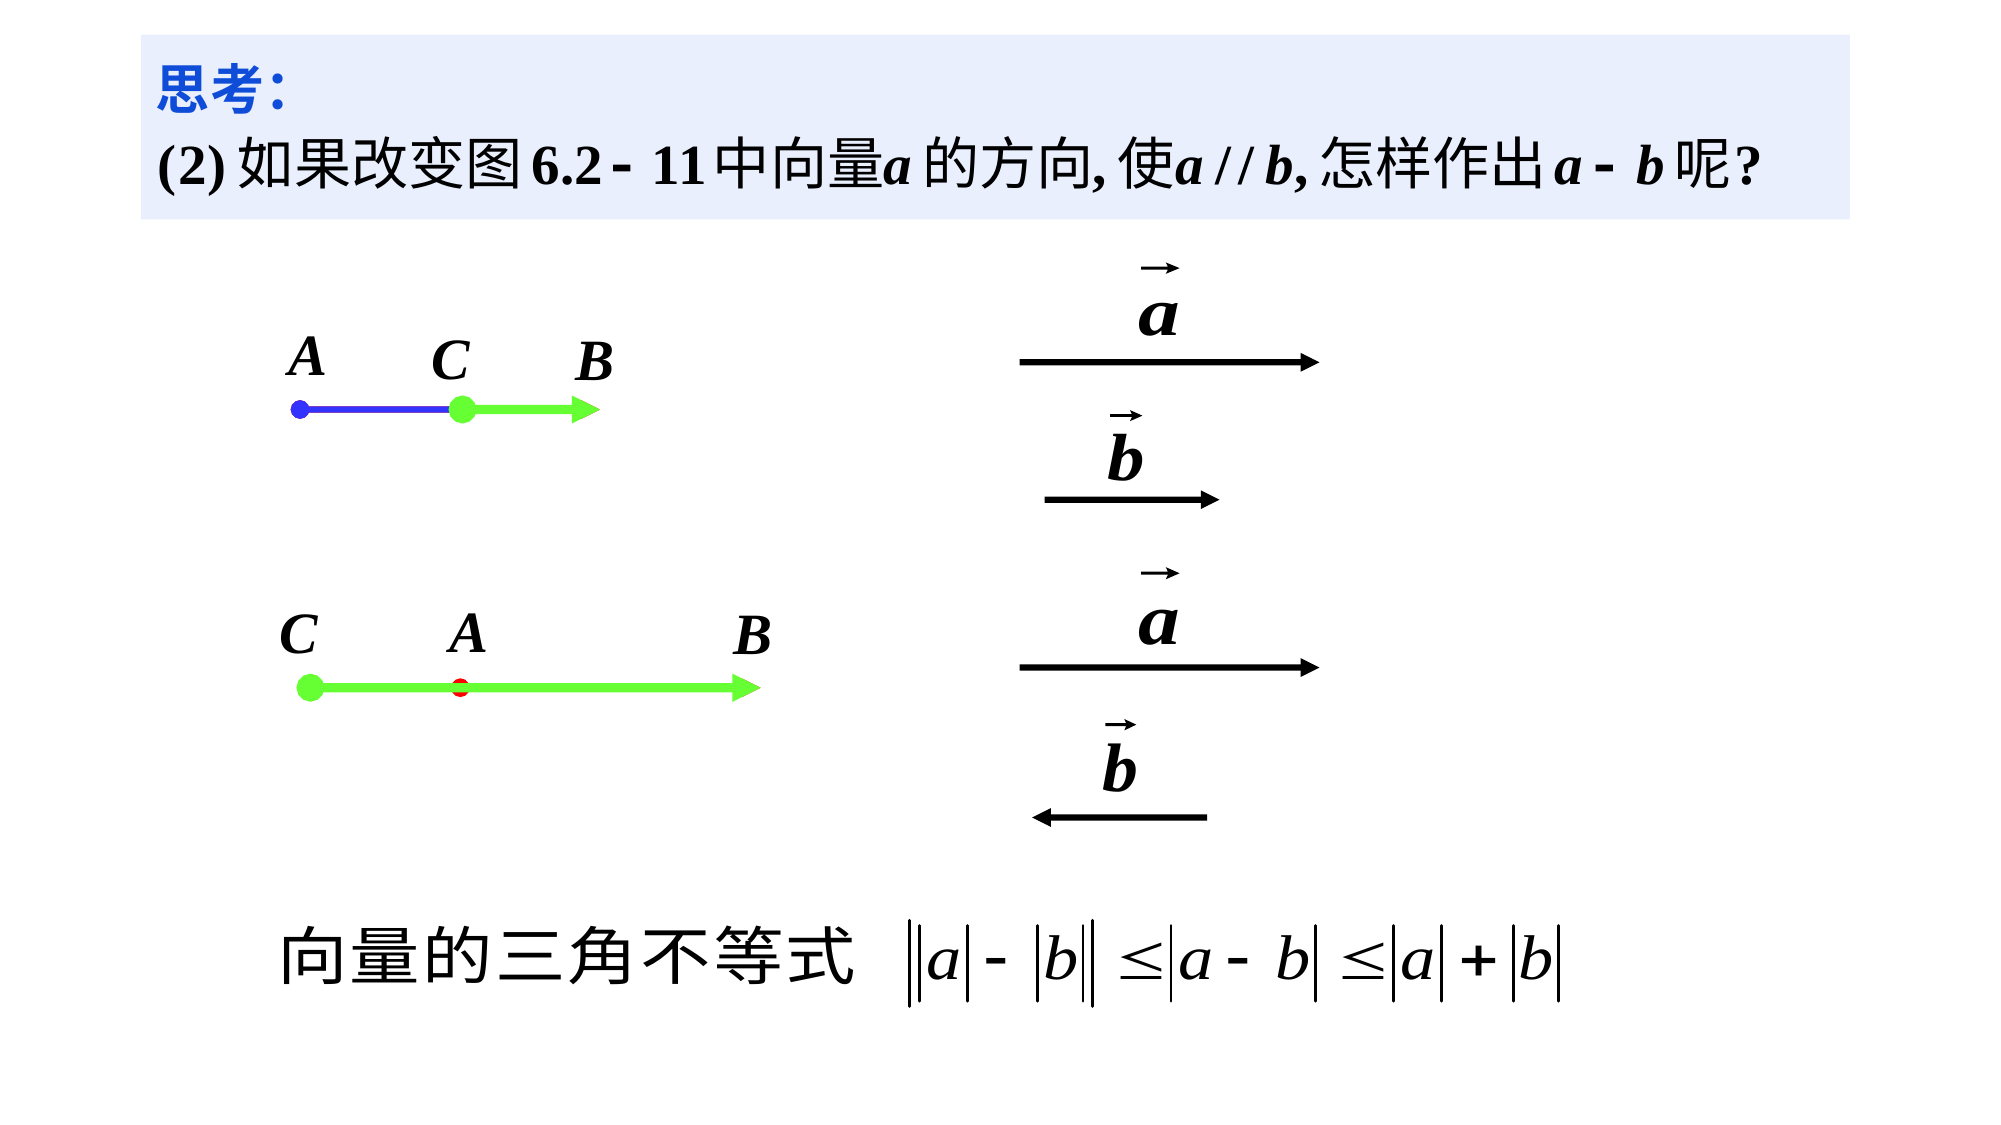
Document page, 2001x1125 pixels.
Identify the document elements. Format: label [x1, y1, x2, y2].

text_box [275, 905, 1578, 1022]
text_box [272, 600, 336, 669]
text_box [424, 325, 488, 394]
text_box [454, 688, 467, 694]
text_box [1019, 249, 1320, 500]
text_box [304, 681, 761, 694]
text_box [1019, 553, 1320, 818]
text_box [456, 403, 600, 416]
text_box [454, 681, 467, 687]
text_box [564, 326, 629, 390]
text_box [723, 601, 787, 665]
text_box [275, 321, 340, 386]
text_box [293, 403, 456, 416]
text_box [141, 34, 1850, 220]
text_box [435, 598, 500, 663]
